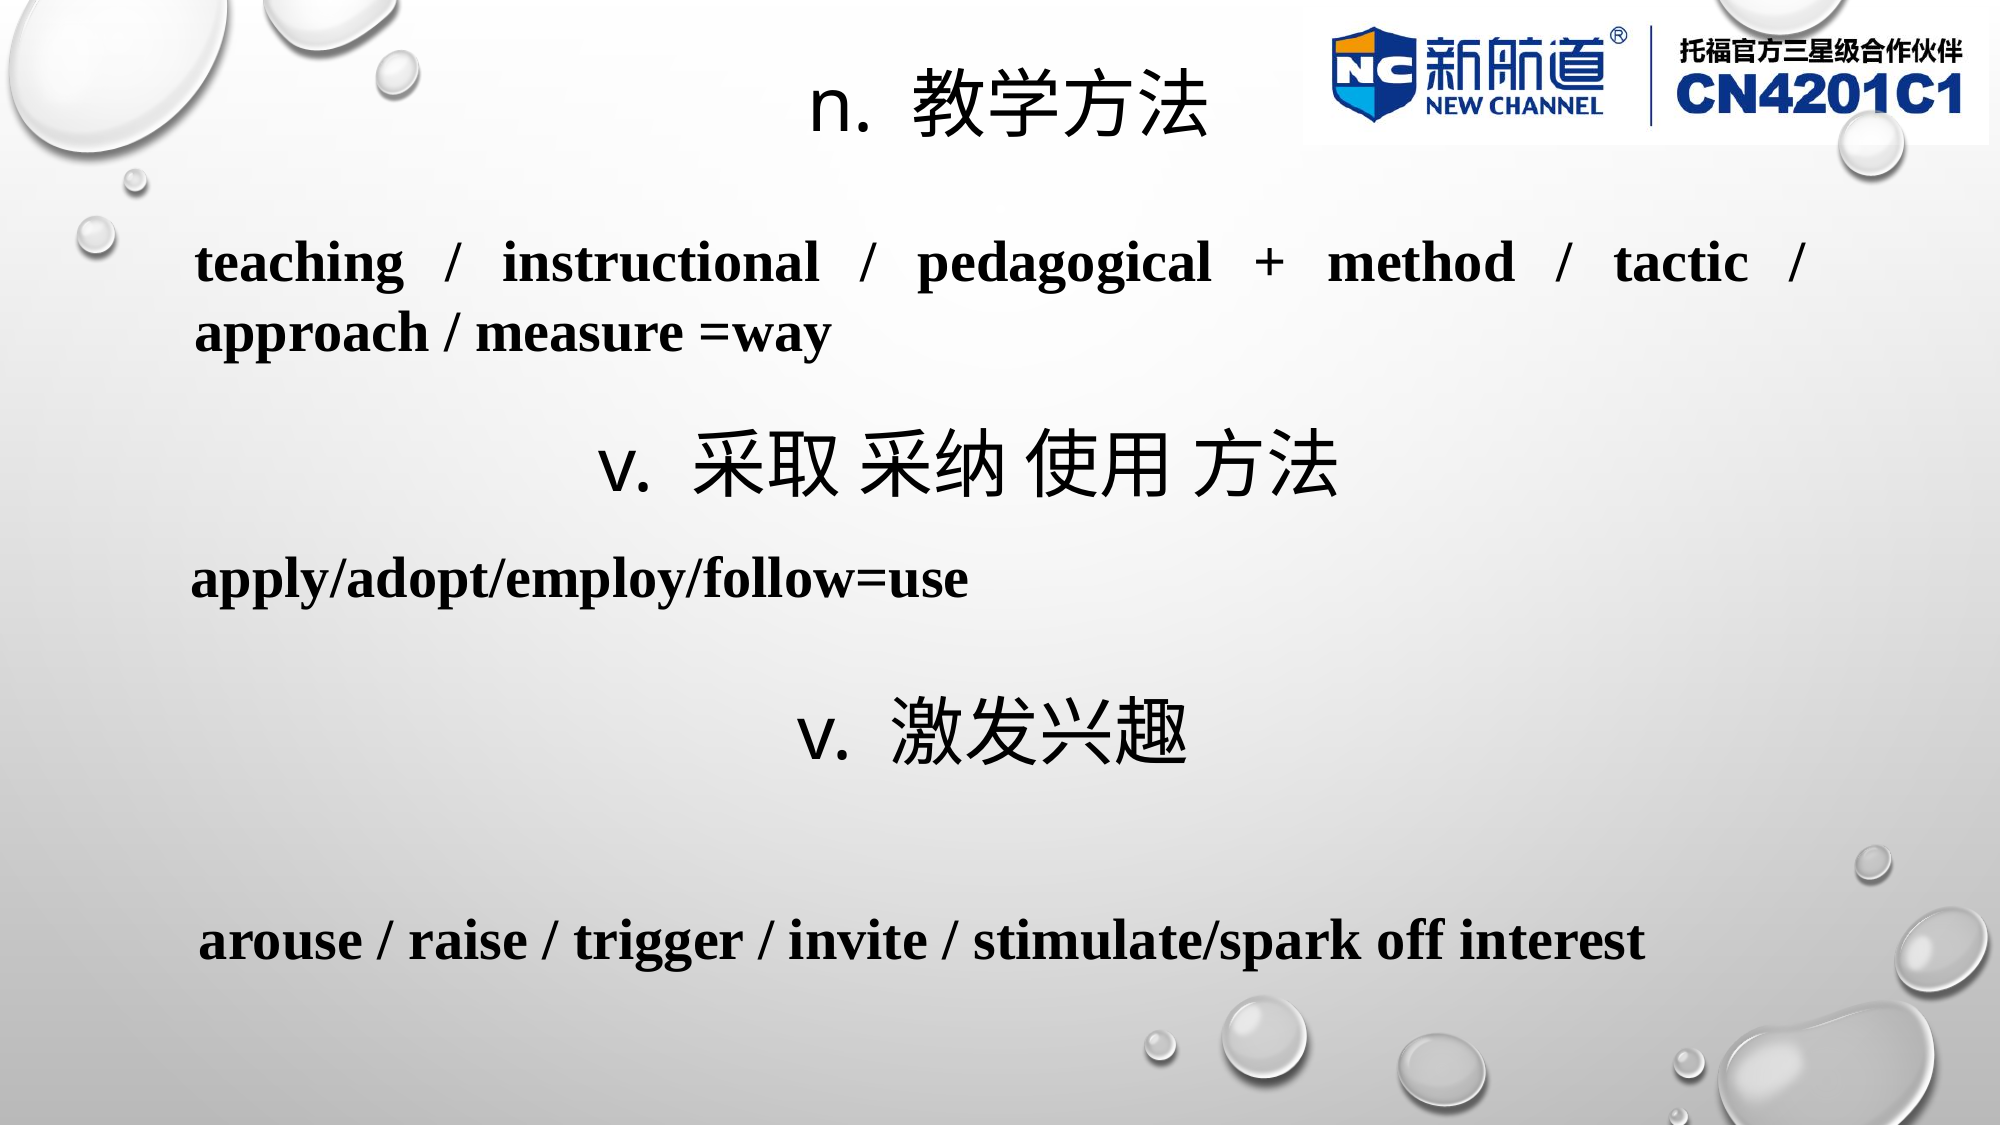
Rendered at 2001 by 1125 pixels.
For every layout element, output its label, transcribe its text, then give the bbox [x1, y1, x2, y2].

picture [0, 0, 2000, 1125]
text_box apply/adopt/employ/follow=use [175, 531, 1849, 617]
text_box v. 采取 采纳 使用 方法 [120, 335, 1821, 598]
text_box teaching / instructional / pedagogical + method / tactic / approach / measure =way [179, 215, 1823, 440]
title n. 教学方法 [149, 21, 1851, 284]
text_box v. 激发兴趣 [143, 604, 1844, 867]
text_box arouse / raise / trigger / invite / stimulate/spark off interest [184, 893, 1857, 979]
